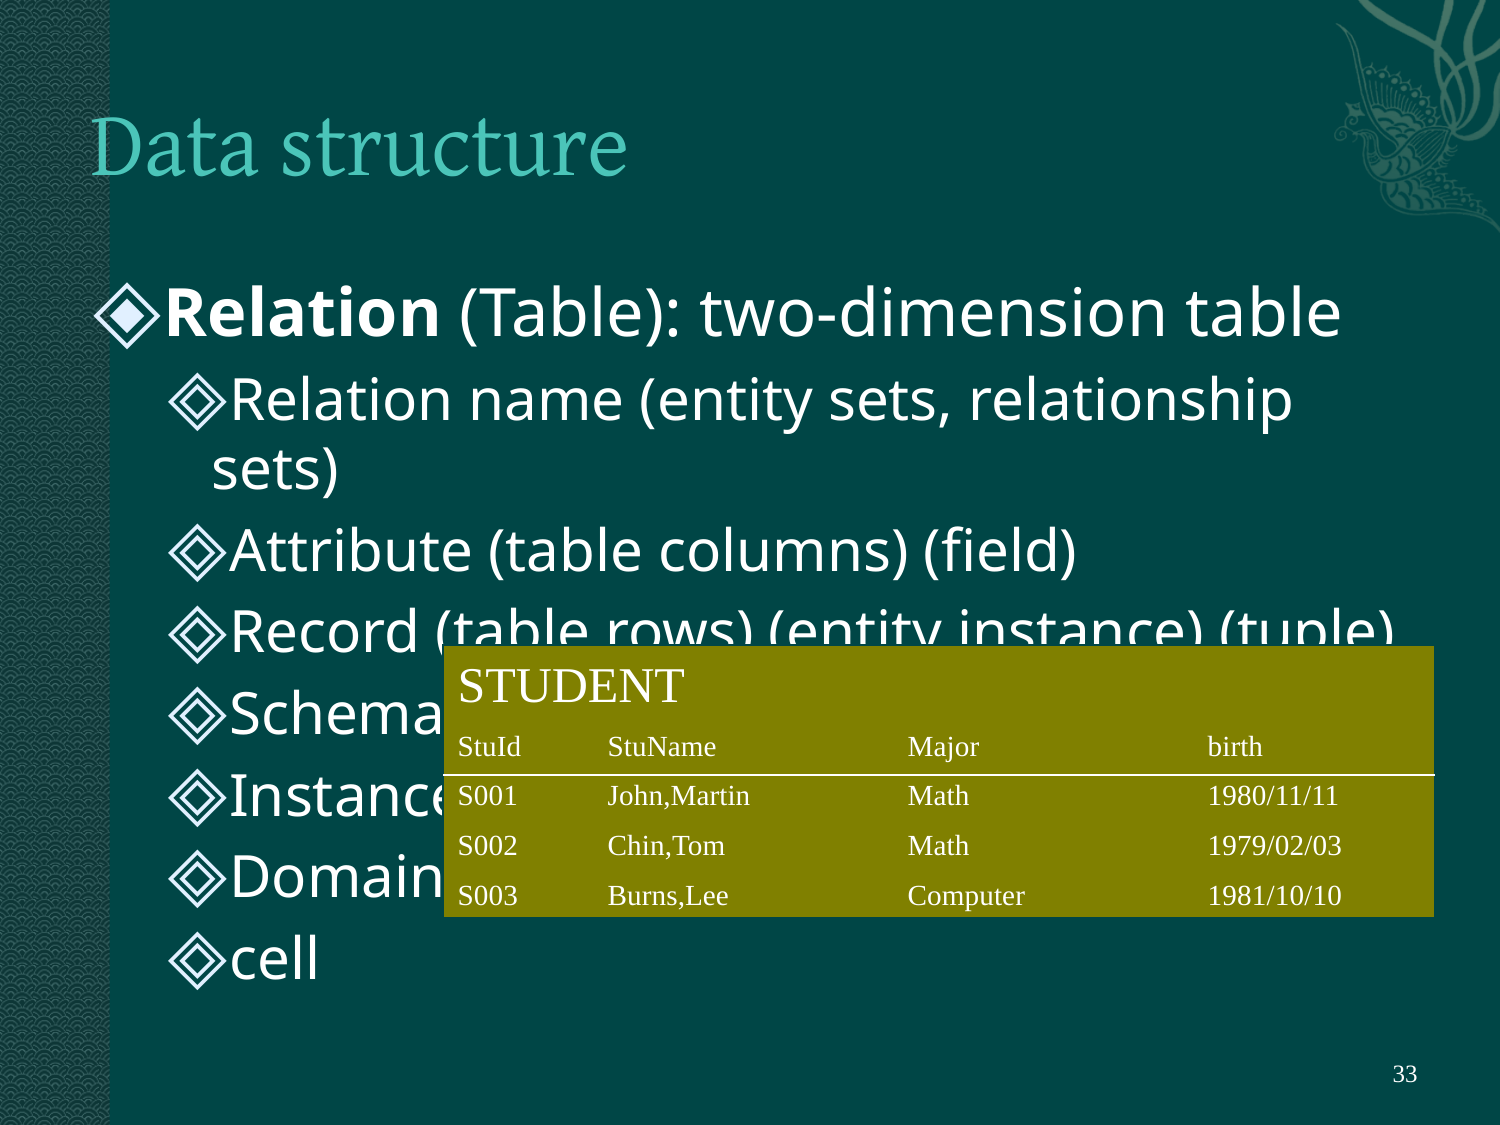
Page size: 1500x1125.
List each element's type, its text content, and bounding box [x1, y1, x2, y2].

list Relation (Table): two-dimension table Relation name (entity sets, relationship sets) Attribute (table columns) (field) Record (table rows) (entity instance) (tuple) Schema Instance Domain cell [75, 262, 1425, 1005]
text_box STUDENT StuId StuName Major birth S001 John,Martin Math 1980/11/11 S002 Chin,Tom Math 1979/02/03 S003 Burns,Lee Computer 1981/10/10 [442, 645, 1435, 774]
picture [0, 0, 110, 1125]
picture [1334, 0, 1500, 235]
title Data structure [75, 45, 1351, 233]
slide_number ‹#› [1074, 1042, 1425, 1103]
text_box STUDENT StuId StuName Major birth S001 John,Martin Math 1980/11/11 S002 Chin,Tom Math 1979/02/03 S003 Burns,Lee Computer 1981/10/10 [442, 782, 1435, 919]
